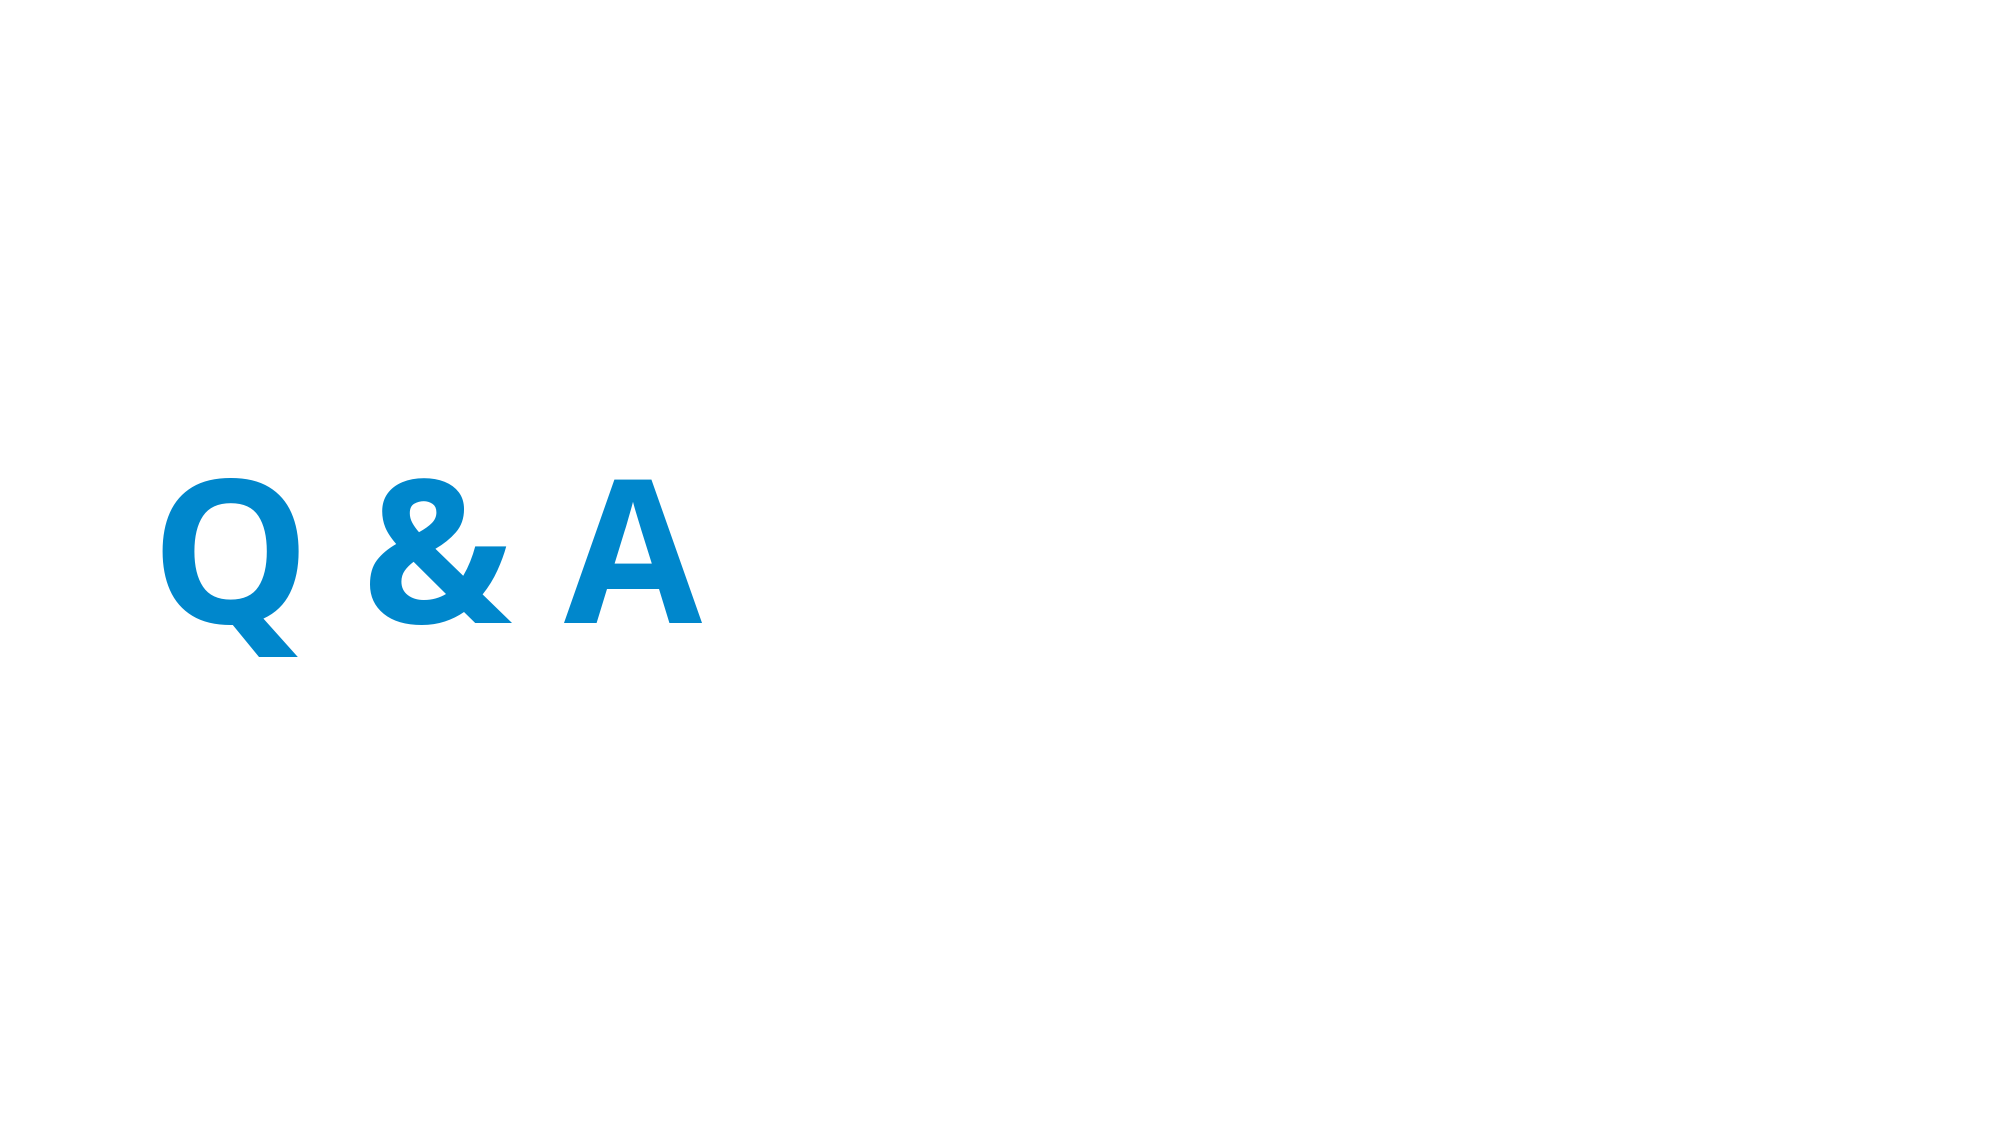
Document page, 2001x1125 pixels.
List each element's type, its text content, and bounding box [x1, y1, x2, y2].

title Q & A [136, 328, 1862, 797]
